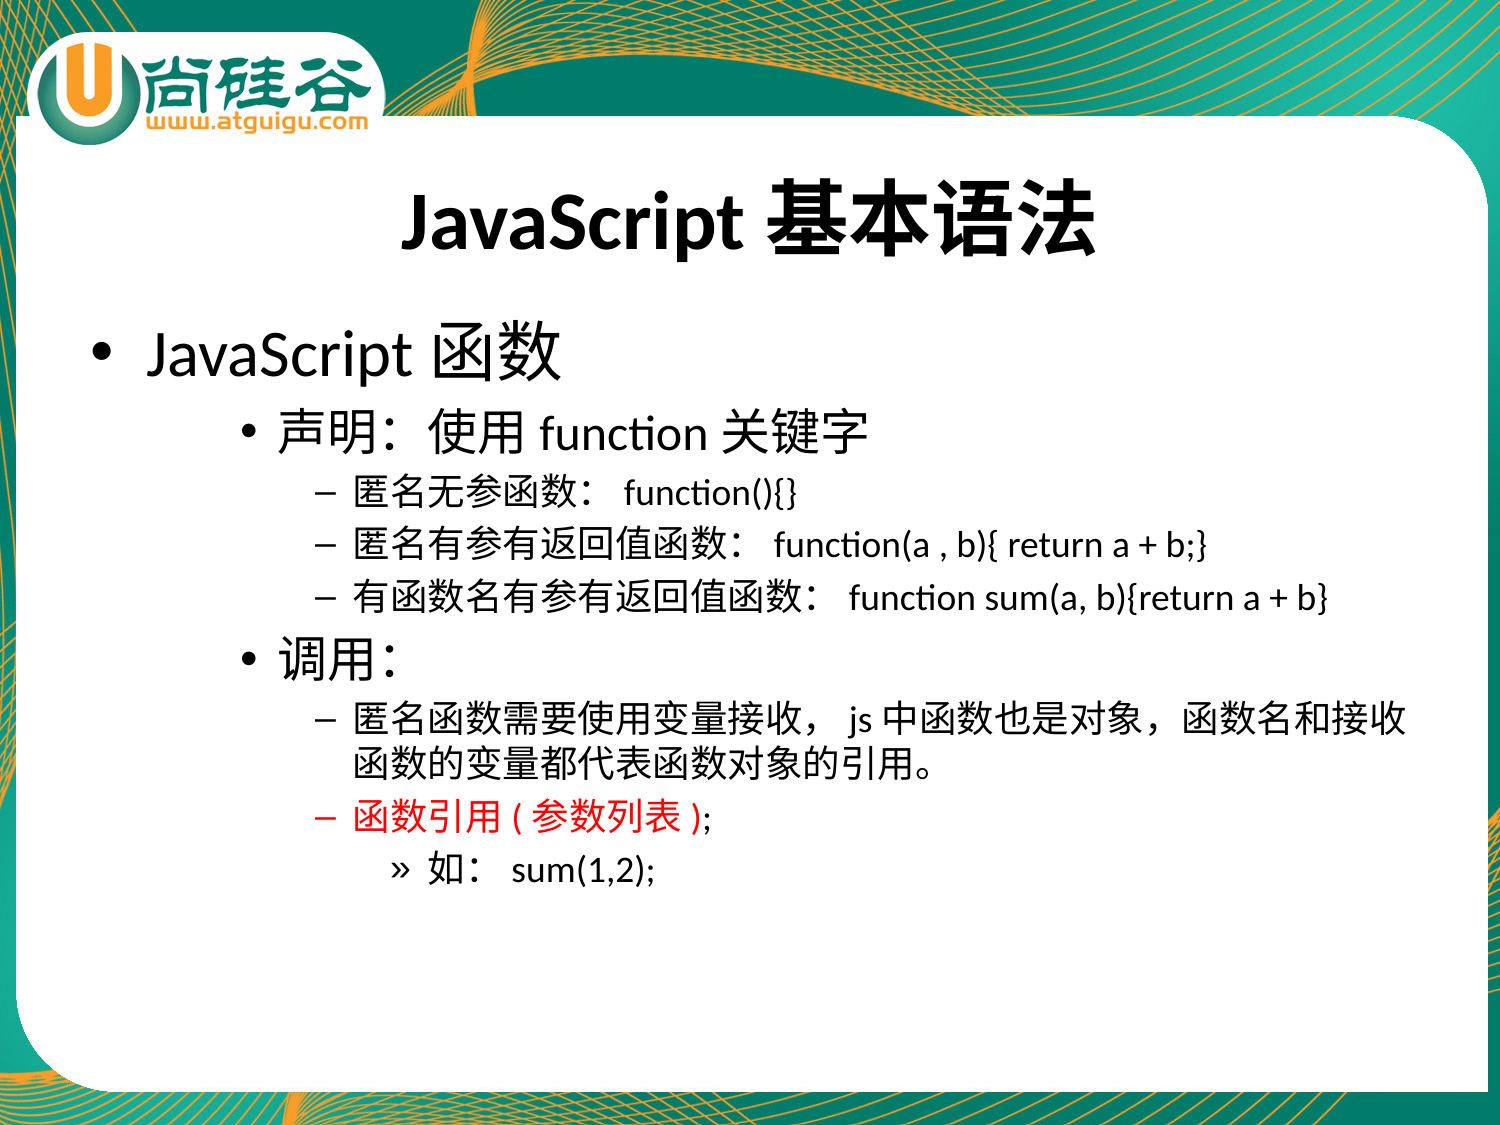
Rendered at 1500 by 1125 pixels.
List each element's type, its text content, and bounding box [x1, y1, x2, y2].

picture [0, 0, 1500, 1125]
list JavaScript函数 声明：使用function关键字 匿名无参函数：function(){} 匿名有参有返回值函数：function(a , b){ return a + b;} 有函数名有参有返回值函数：function sum(a, b){return a + b} 调用： 匿名函数需要使用变量接收，js中函数也是对象，函数名和接收函数的变量都代表函数对象的引用。 函数引用(参数列表); 如：sum(1,2); [75, 302, 1425, 1083]
title JavaScript基本语法 [75, 122, 1425, 302]
